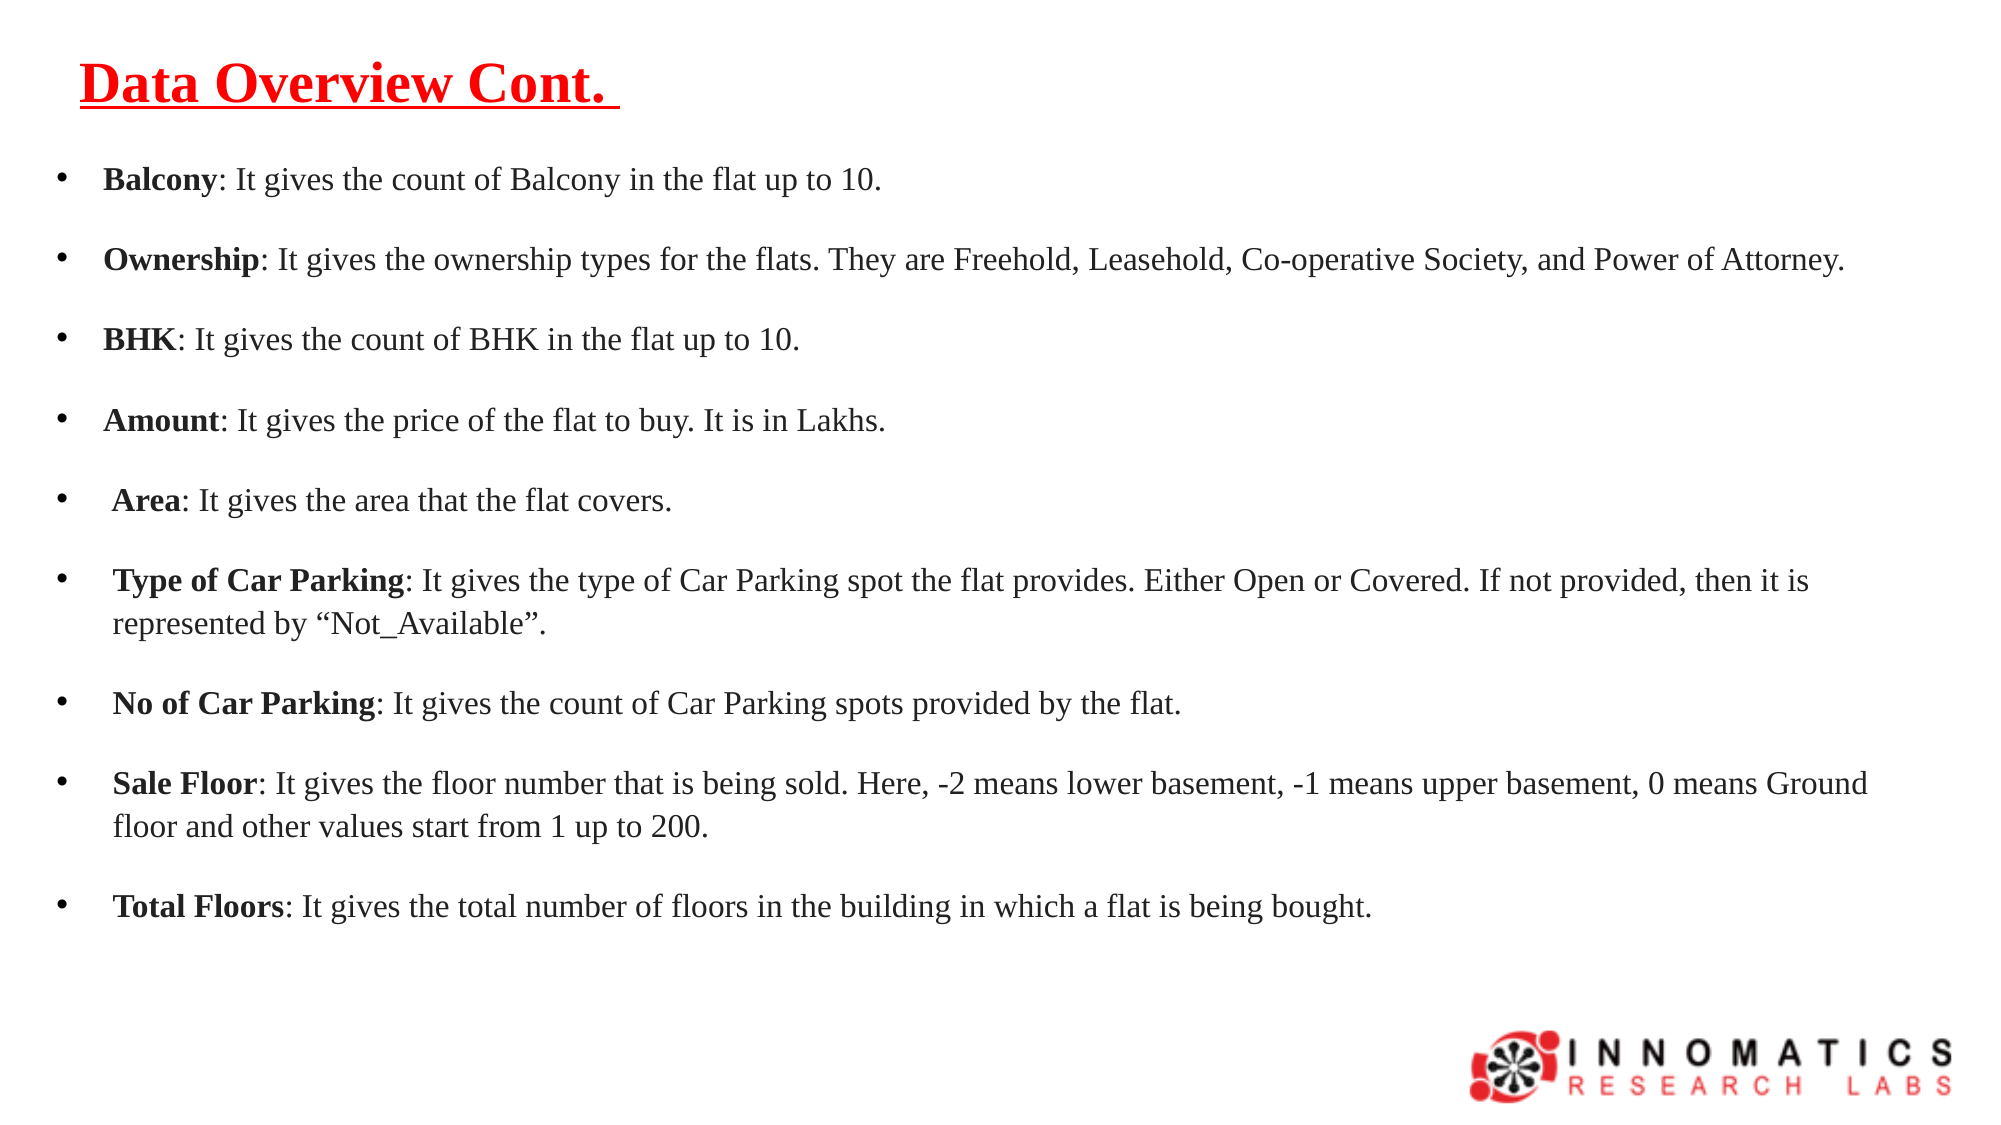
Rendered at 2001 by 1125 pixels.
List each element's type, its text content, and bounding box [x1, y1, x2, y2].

text_box Balcony: It gives the count of Balcony in the flat up to 10. Ownership: It gives the ownership types for the flats. They are Freehold, Leasehold, Co-operative Society, and Power of Attorney. BHK: It gives the count of BHK in the flat up to 10. Amount: It gives the price of the flat to buy. It is in Lakhs. Area: It gives the area that the flat covers. Type of Car Parking: It gives the type of Car Parking spot the flat provides. Either Open or Covered. If not provided, then it is represented by “Not_Available”. No of Car Parking: It gives the count of Car Parking spots provided by the flat. Sale Floor: It gives the floor number that is being sold. Here, -2 means lower basement, -1 means upper basement, 0 means Ground floor and other values start from 1 up to 200. Total Floors: It gives the total number of floors in the building in which a flat is being bought. [41, 146, 1936, 1050]
picture [1445, 1014, 1975, 1125]
text_box Data Overview Cont. [64, 43, 1790, 124]
